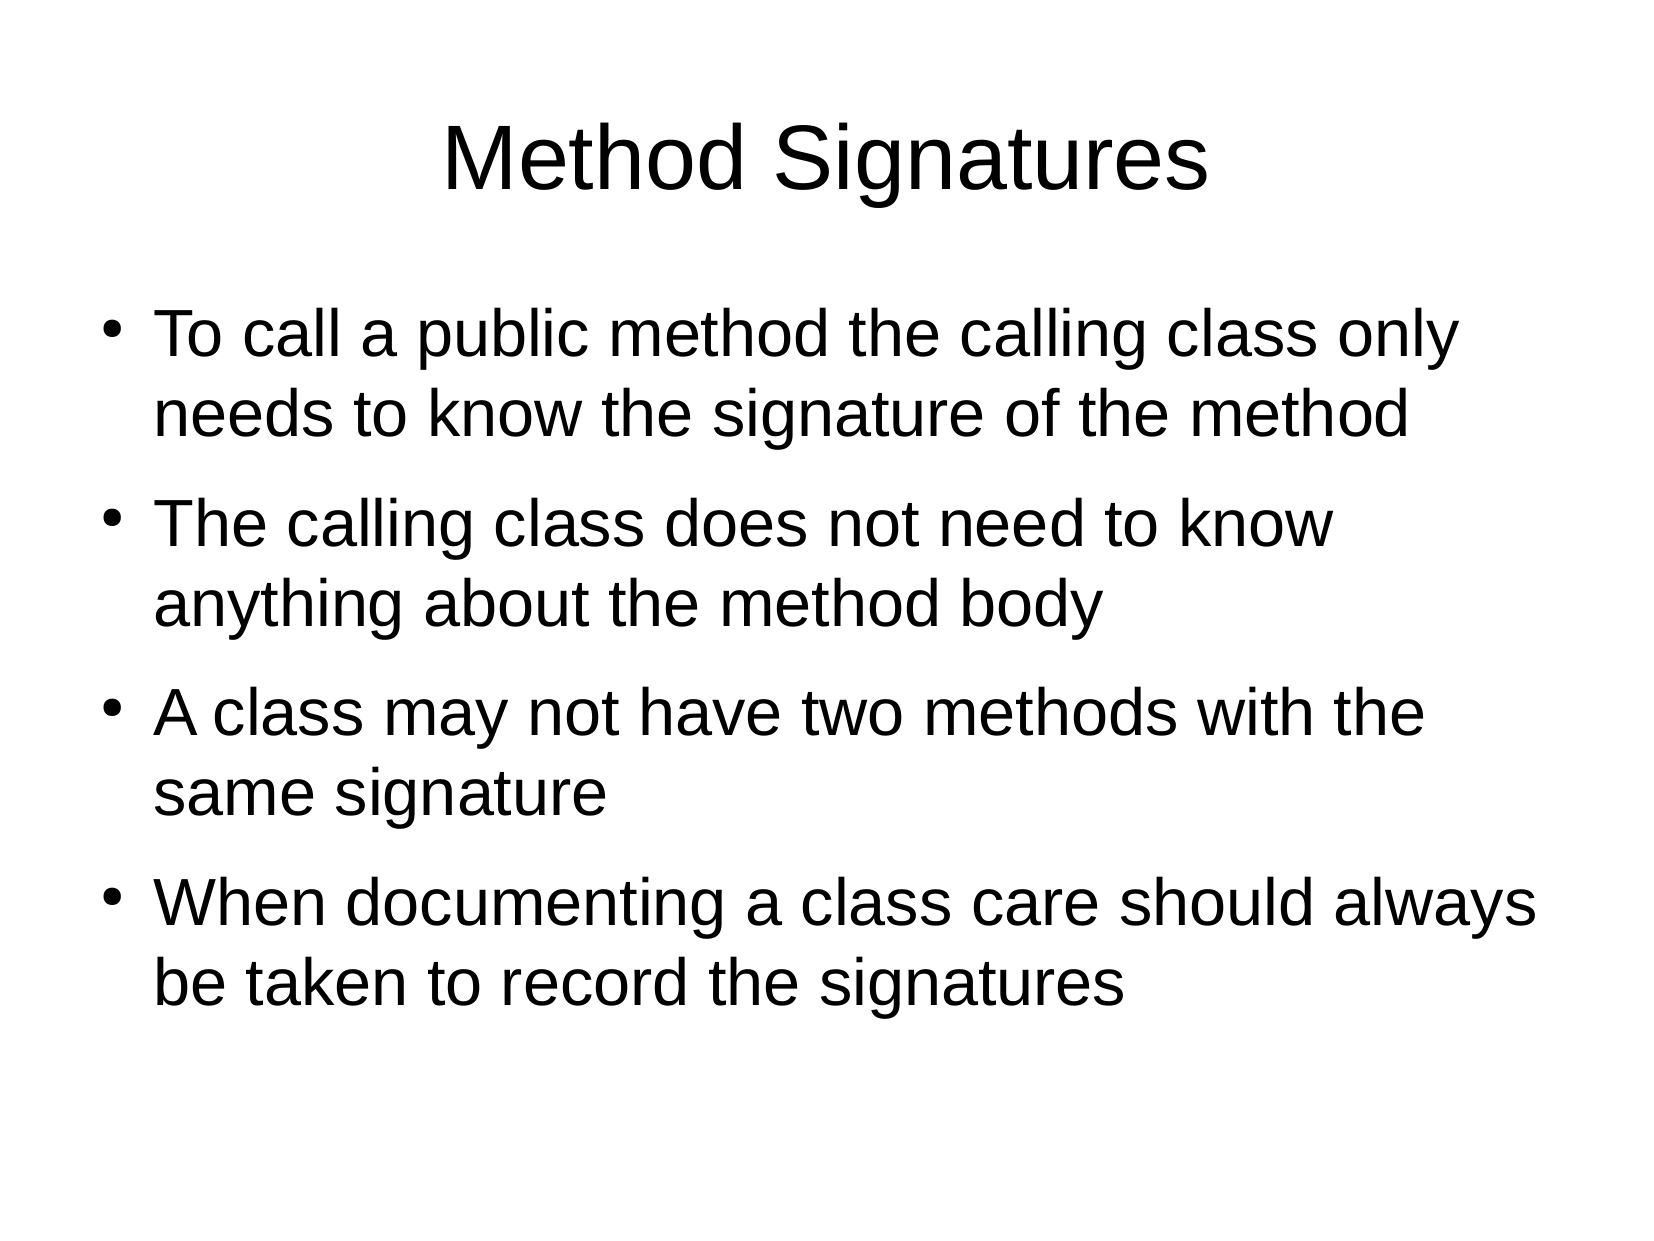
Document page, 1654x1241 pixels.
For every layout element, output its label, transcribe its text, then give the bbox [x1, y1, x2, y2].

title Method Signatures [82, 56, 1571, 250]
list To call a public method the calling class only needs to know the signature of the method The calling class does not need to know anything about the method body A class may not have two methods with the same signature When documenting a class care should always be taken to record the signatures [82, 290, 1571, 1167]
